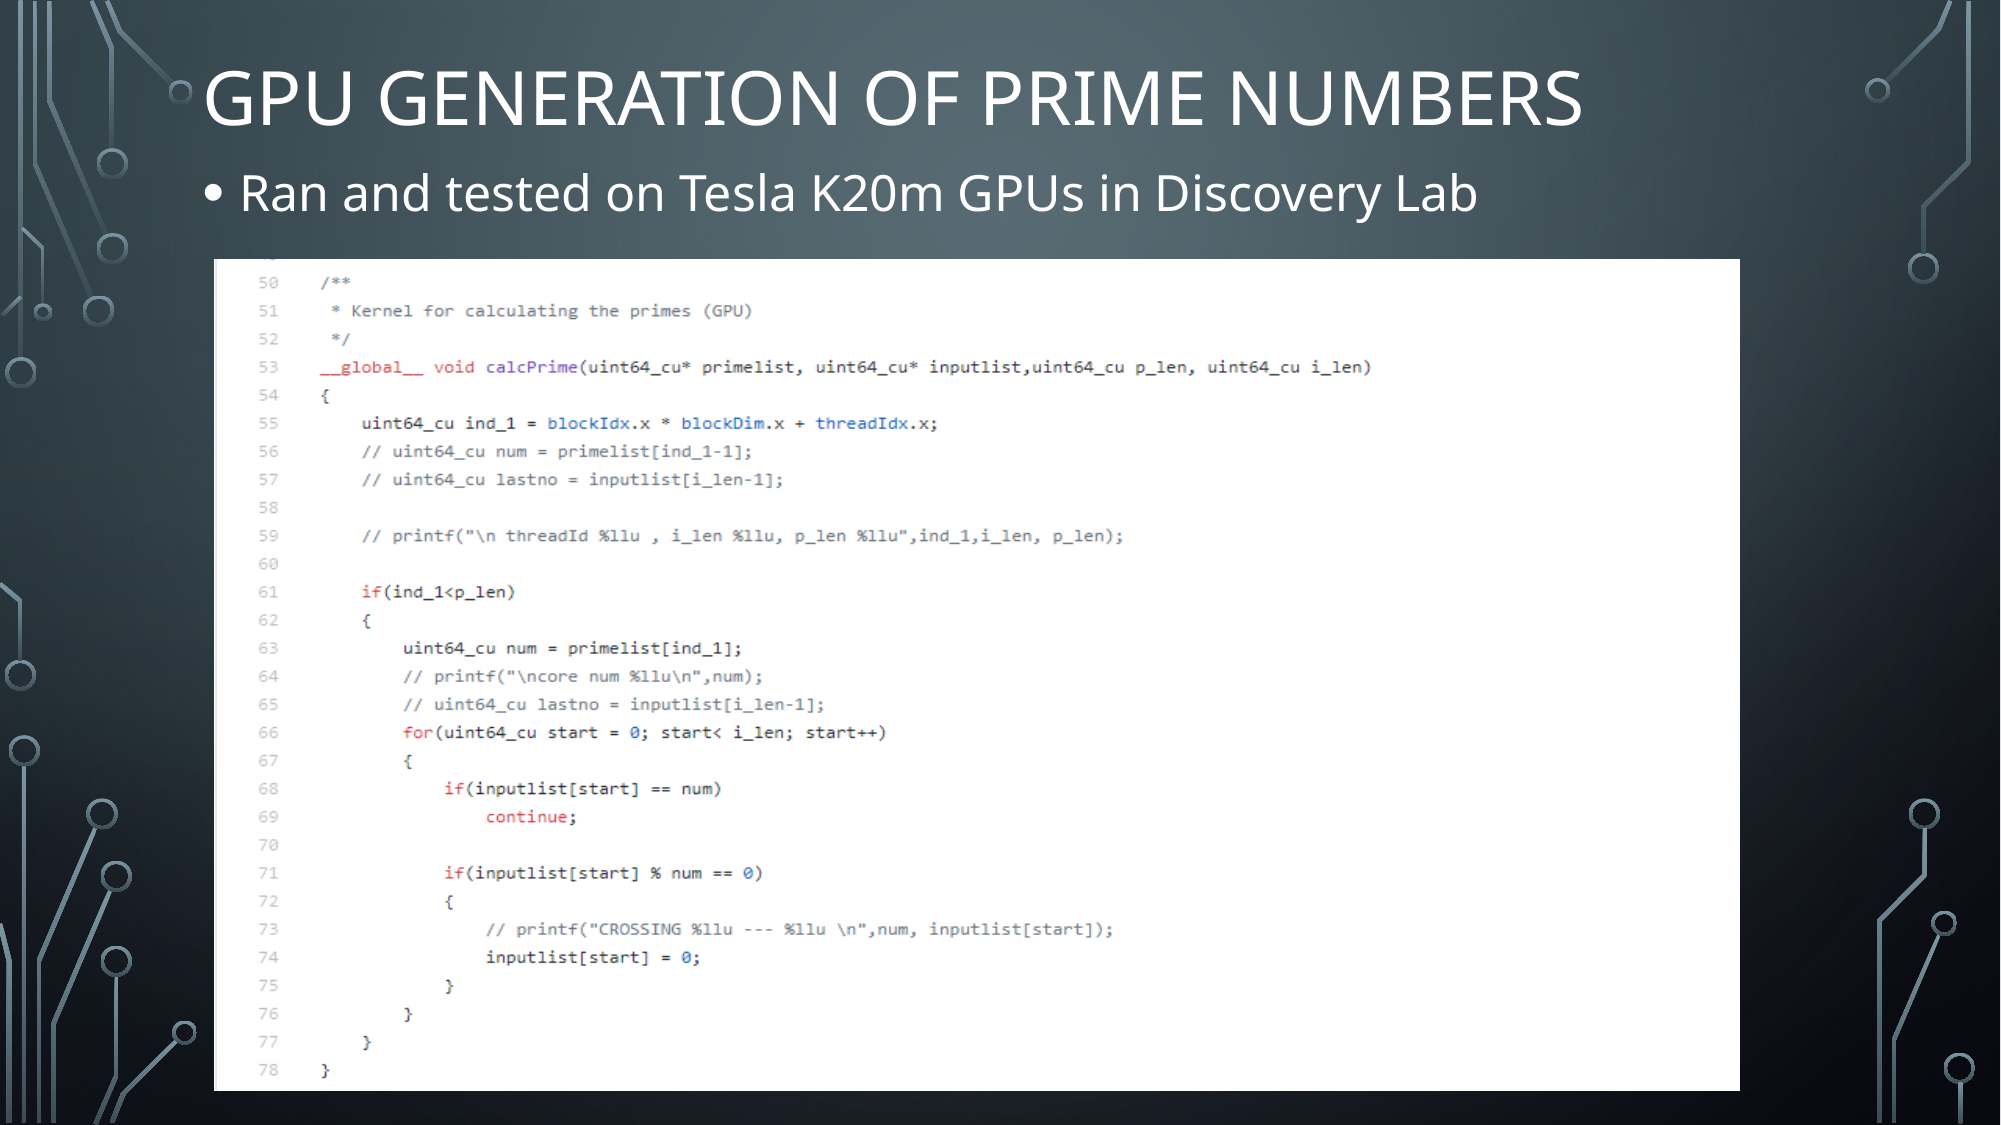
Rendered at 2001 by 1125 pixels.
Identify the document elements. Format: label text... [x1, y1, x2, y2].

title GPU generation of prime numbers [187, 51, 1813, 142]
picture [213, 259, 1740, 1091]
list Ran and tested on Tesla K20m GPUs in Discovery Lab [187, 142, 1813, 723]
